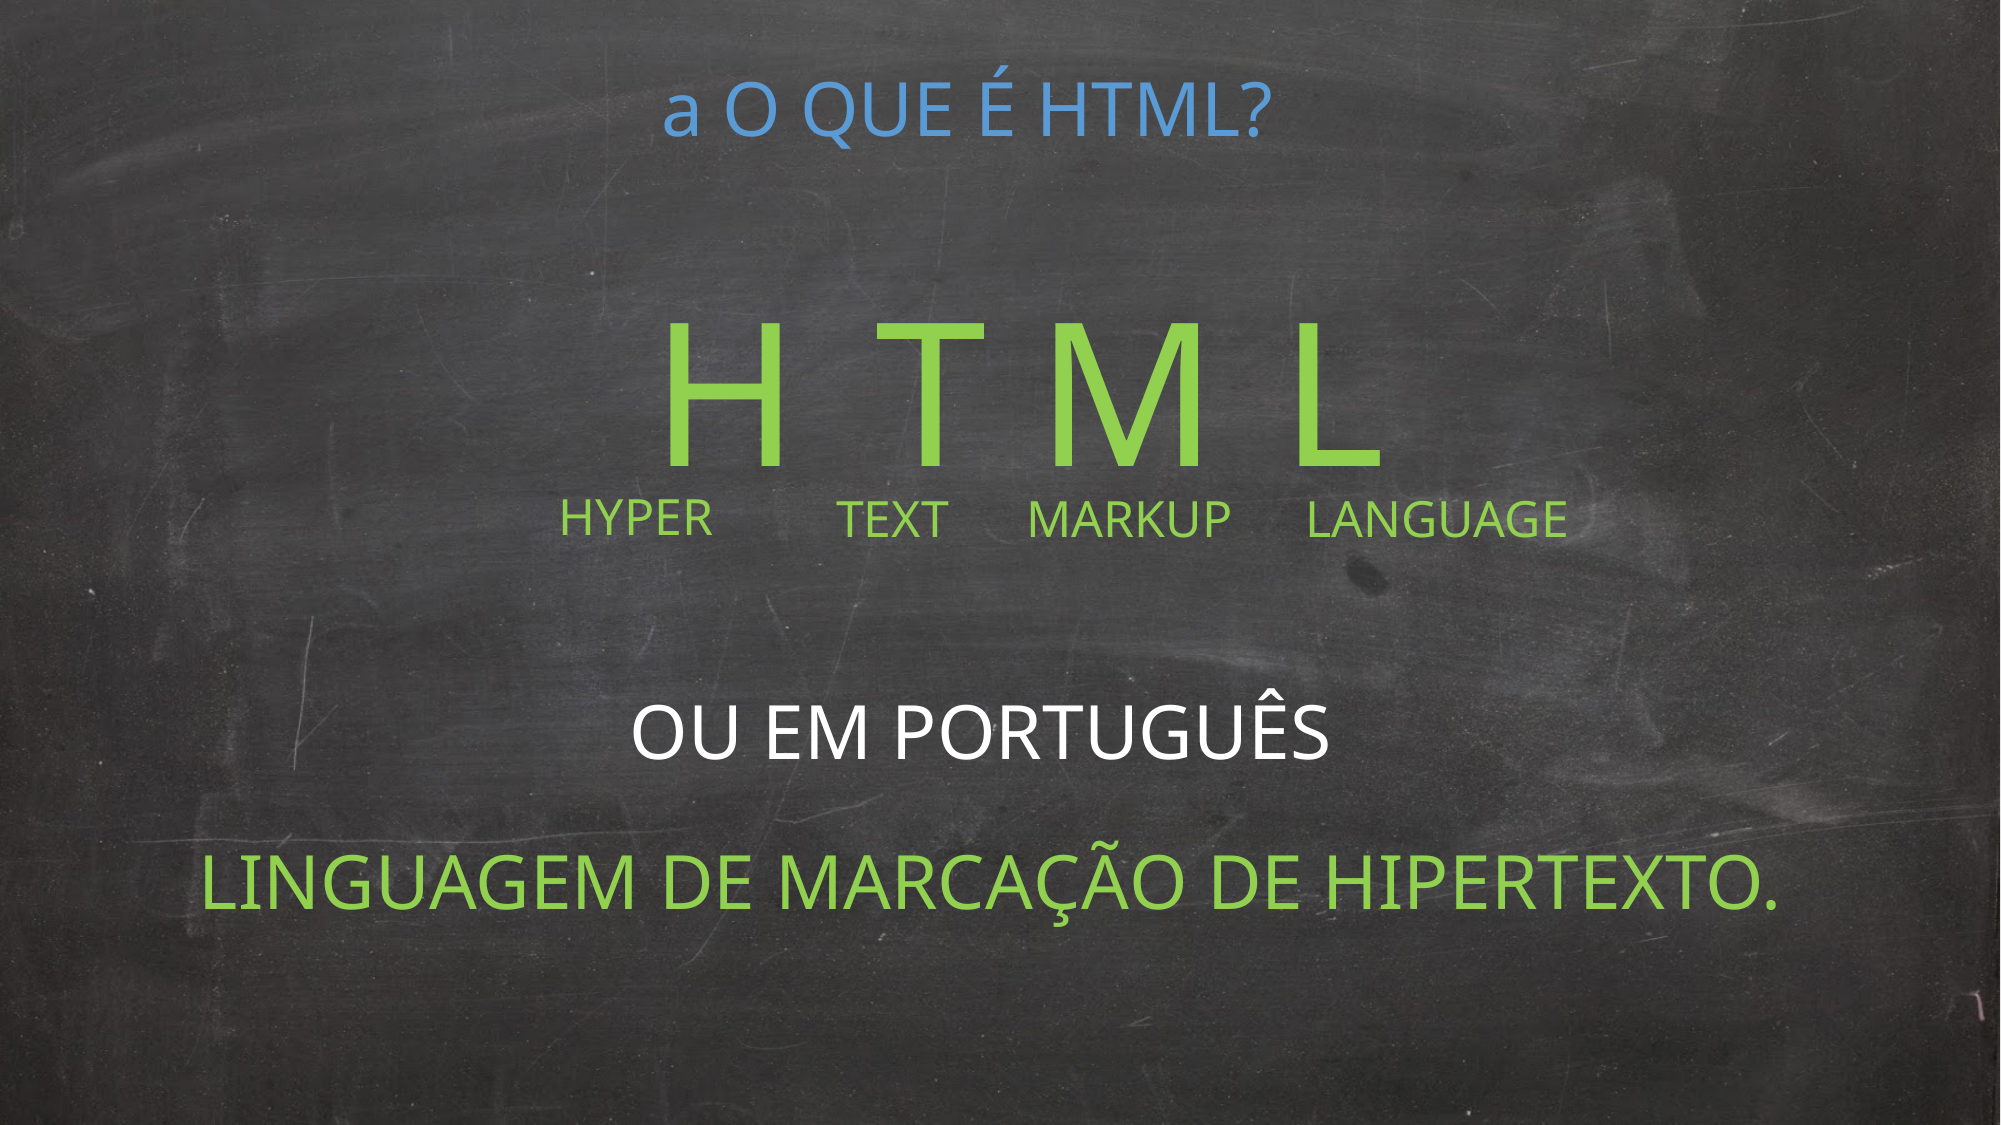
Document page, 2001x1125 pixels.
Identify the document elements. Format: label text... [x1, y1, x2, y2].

text_box L [1195, 258, 1469, 514]
text_box M [990, 258, 1195, 514]
text_box TEXT [821, 480, 964, 555]
text_box LANGUAGE [1290, 480, 1585, 555]
text_box H [588, 258, 794, 514]
text_box T [794, 258, 990, 514]
text_box MARKUP [1011, 480, 1248, 555]
text_box OU EM PORTUGUÊS LINGUAGEM DE MARCAÇÃO DE HIPERTEXTO. [33, 677, 1947, 933]
picture [0, 0, 2001, 1125]
text_box a O QUE É HTML? [84, 53, 1870, 159]
text_box HYPER [505, 478, 786, 554]
